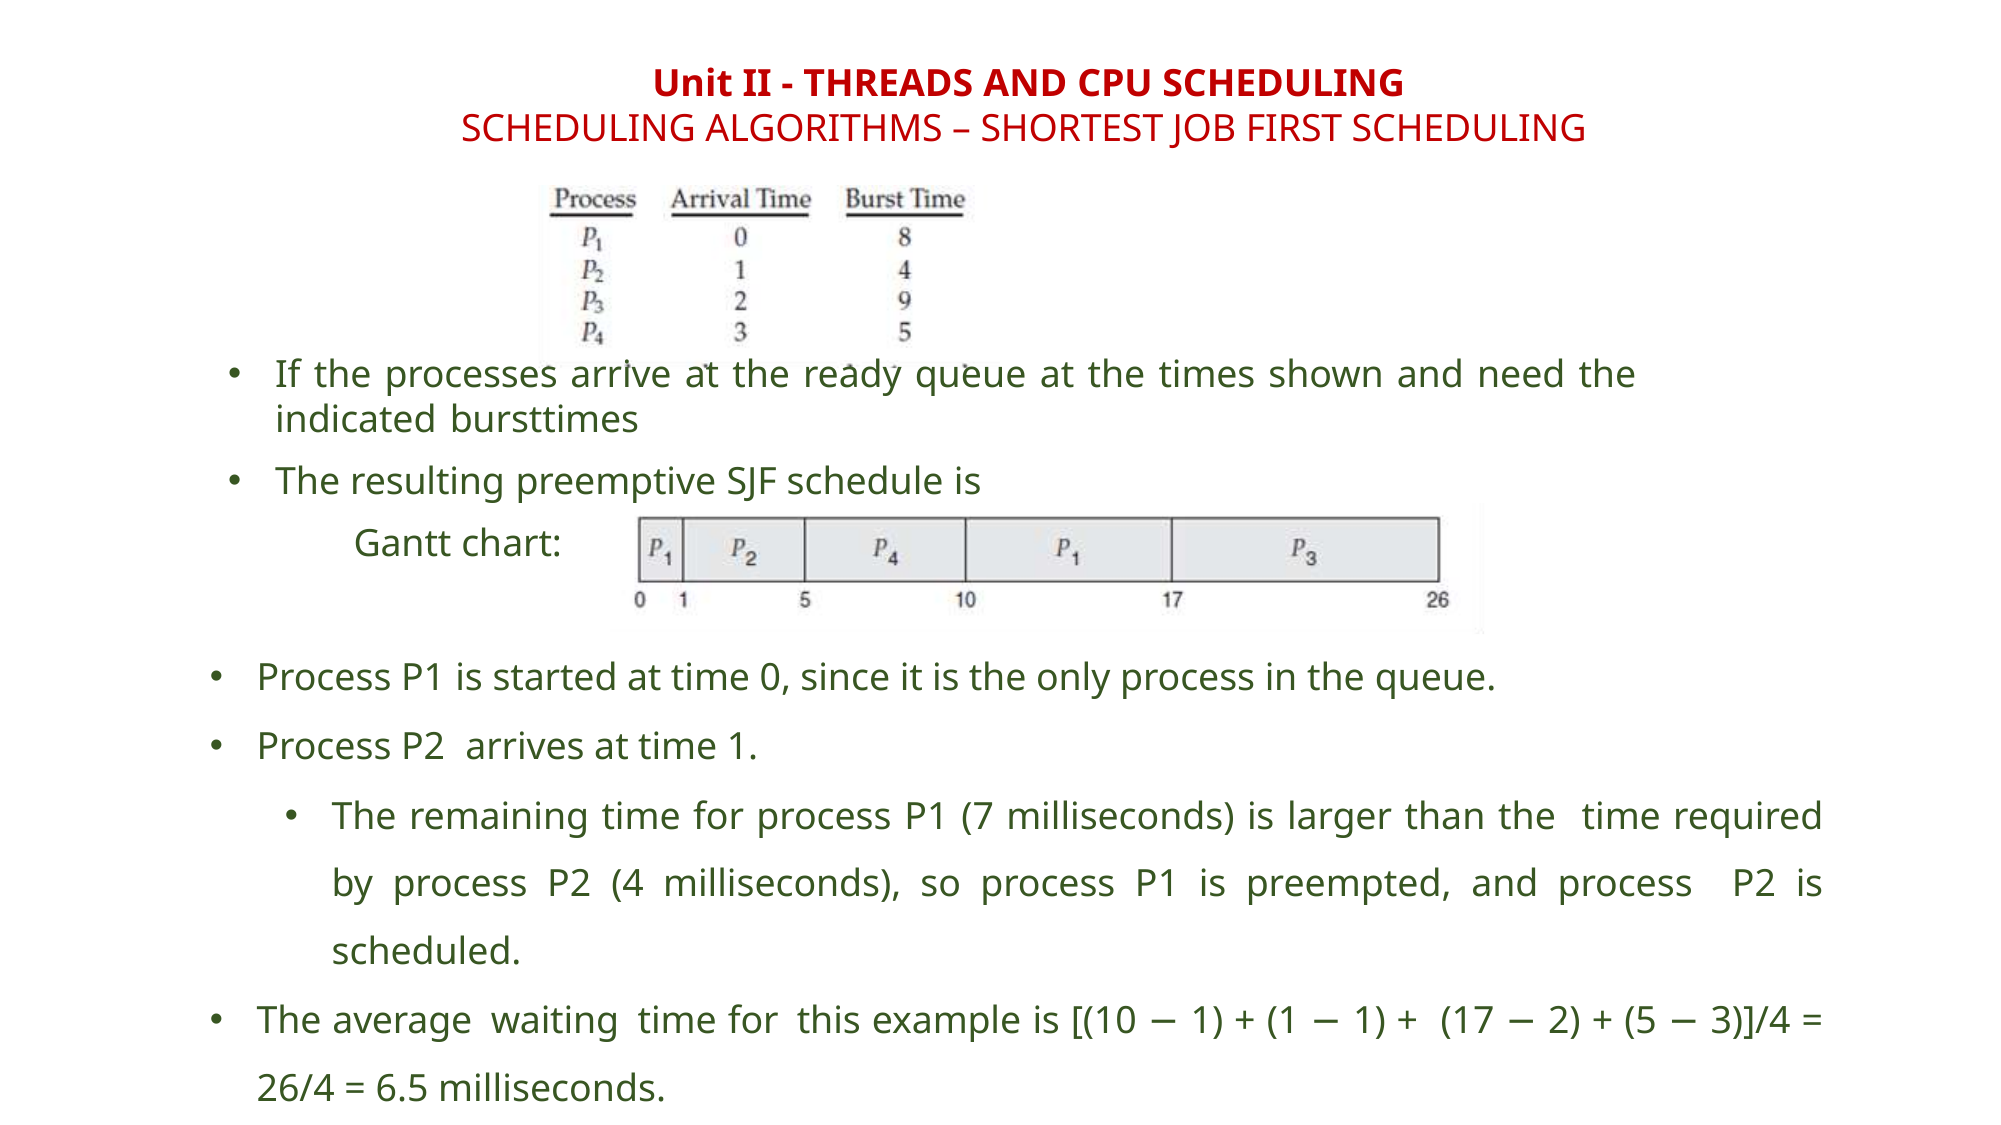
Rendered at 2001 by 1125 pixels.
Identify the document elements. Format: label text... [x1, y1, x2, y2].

text_box Process P1 is started at time 0, since it is the only process in the queue. Process P2 arrives at time 1. The remaining time for process P1 (7 milliseconds) is larger than the time required by process P2 (4 milliseconds), so process P1 is preempted, and process P2 is scheduled. The average waiting time for this example is [(10 − 1) + (1 − 1) + (17 − 2) + (5 − 3)]/4 = 26/4 = 6.5 milliseconds. Nonpreemptive SJF scheduling would result in an average waiting time of 7.5 milliseconds. [192, 622, 1839, 1125]
text_box Unit II - THREADS AND CPU SCHEDULING SCHEDULING ALGORITHMS – SHORTEST JOB FIRST SCHEDULING [340, 51, 1717, 157]
text_box If the processes arrive at the ready queue at the times shown and need the indicated bursttimes The resulting preemptive SJF schedule is Gantt chart: [211, 342, 1789, 622]
picture [610, 502, 1487, 636]
text_box [126, 175, 1755, 911]
picture [537, 185, 1001, 371]
